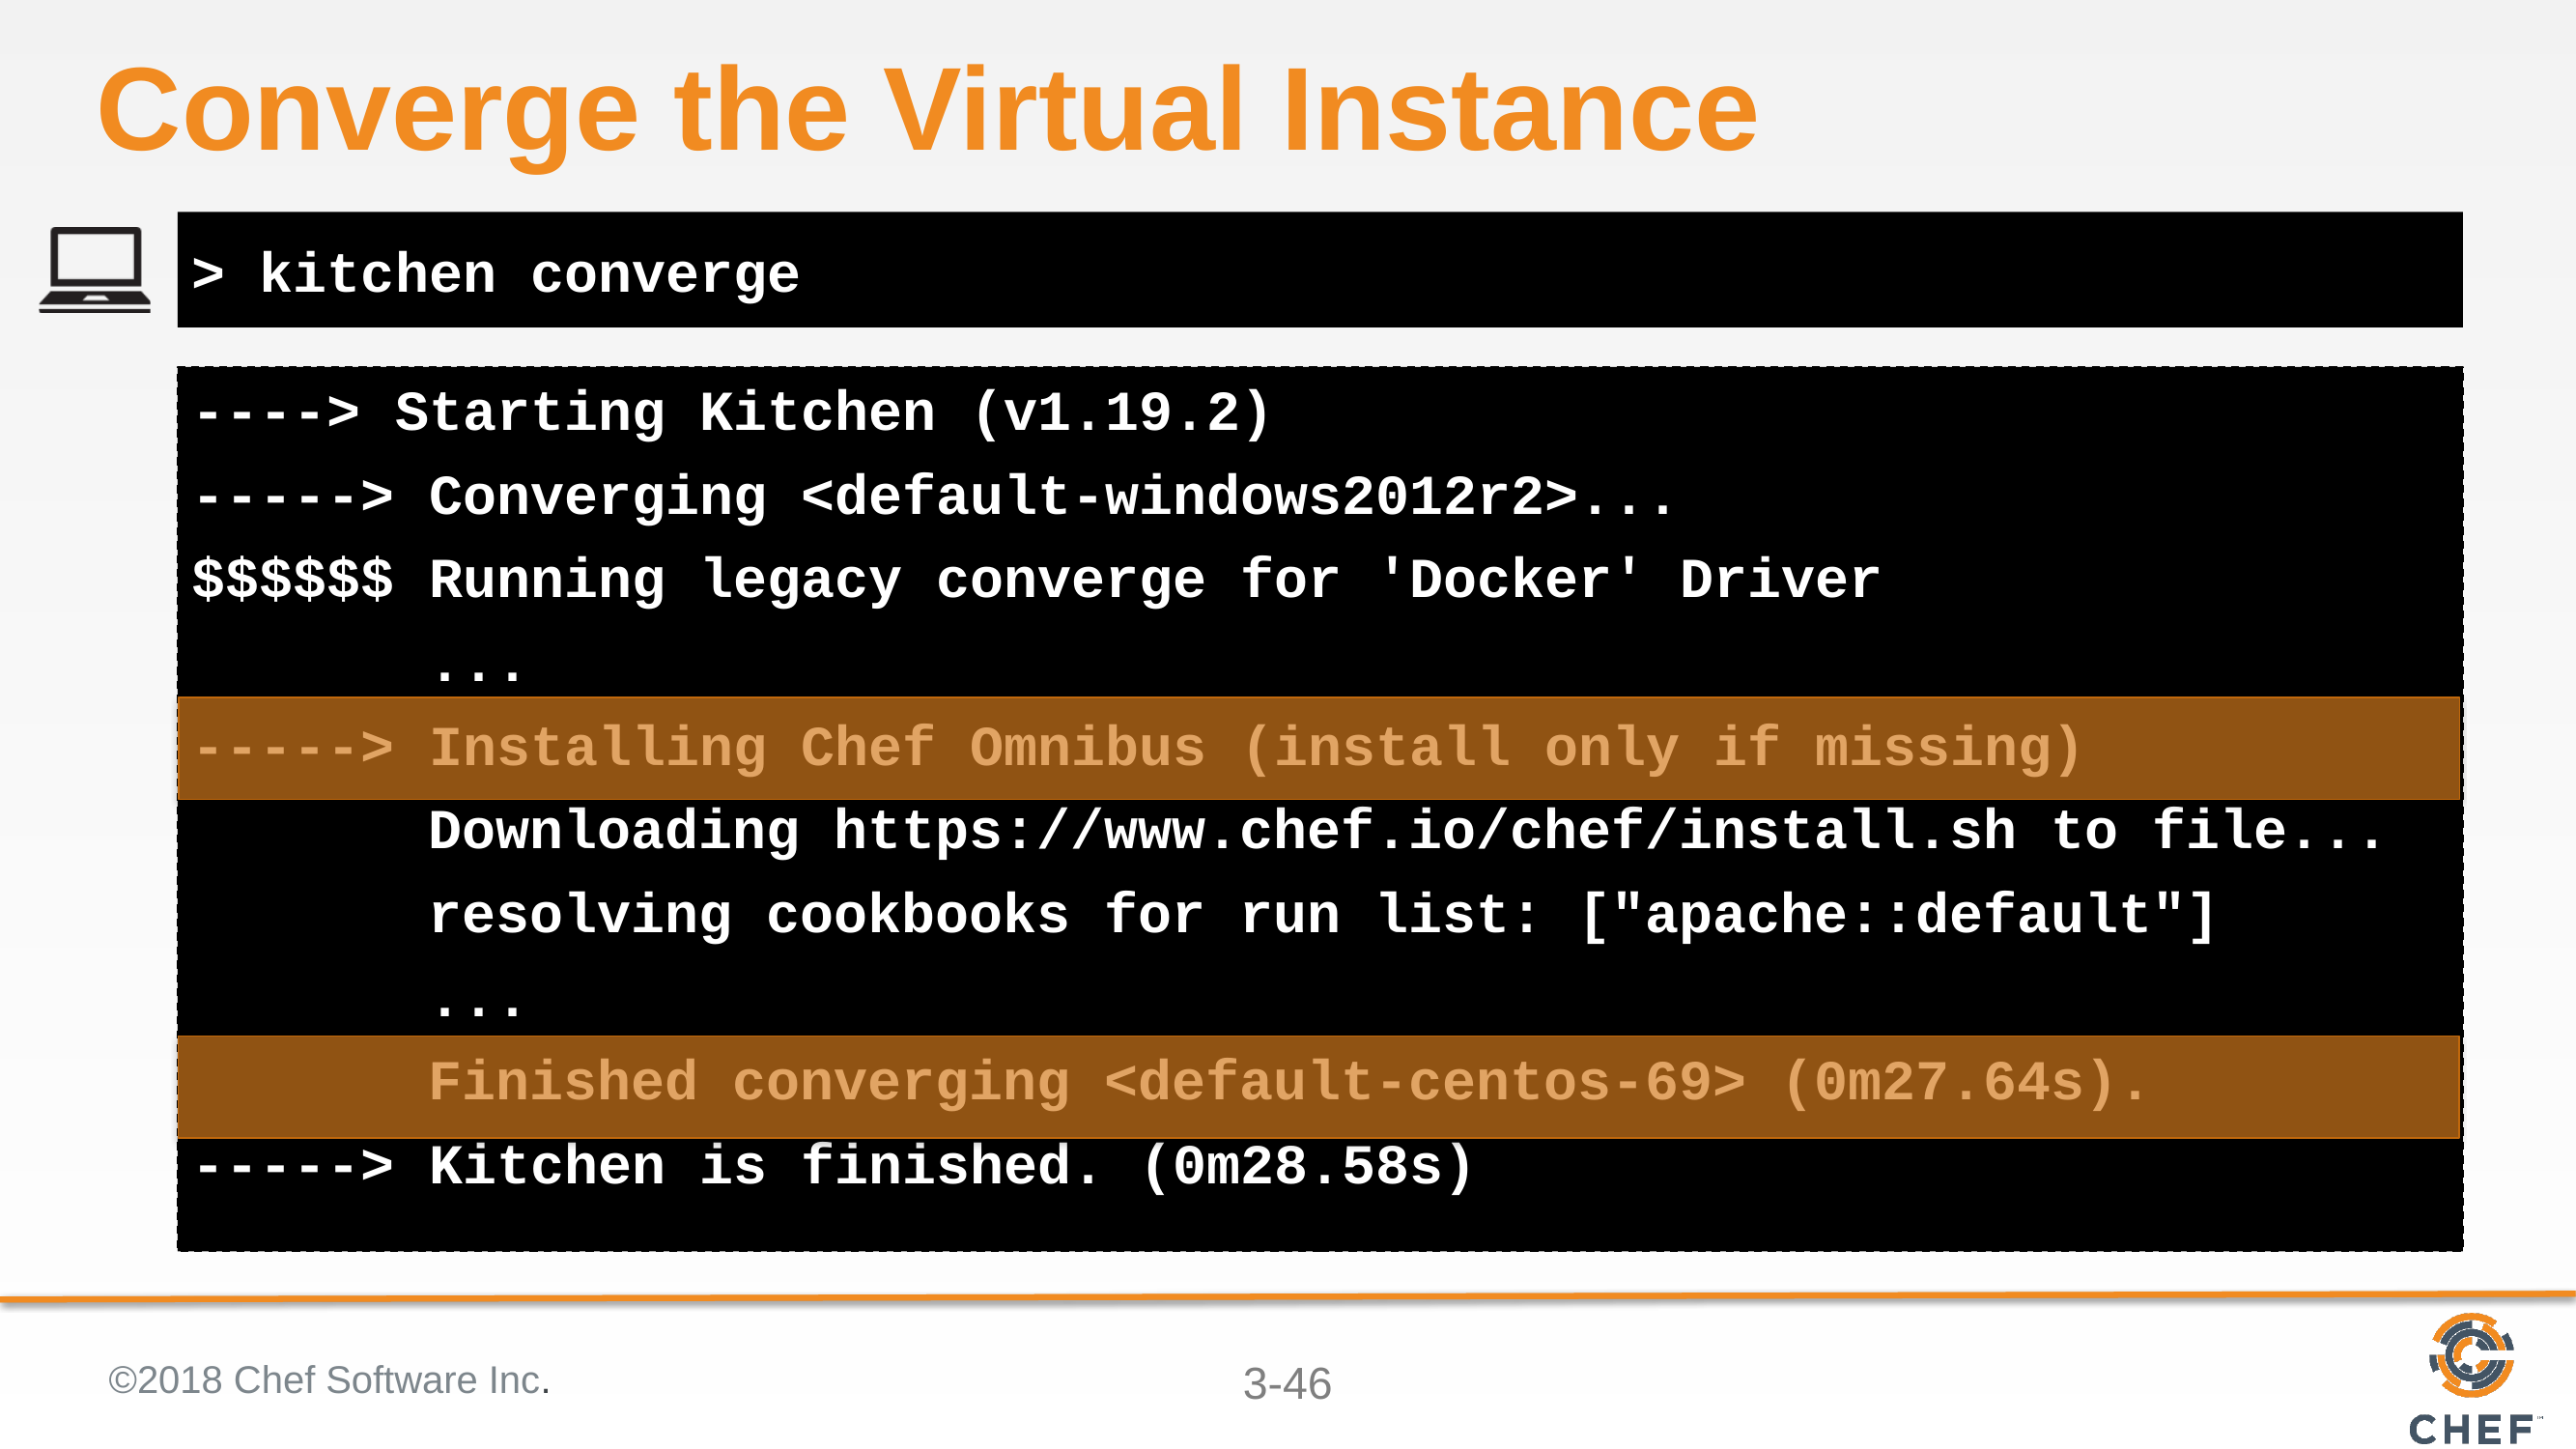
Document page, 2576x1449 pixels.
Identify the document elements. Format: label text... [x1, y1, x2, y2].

list ----> Starting Kitchen (v1.19.2) -----> Converging <default-windows2012r2>... $$$$$$ Running legacy converge for 'Docker' Driver ... -----> Installing Chef Omnibus (install only if missing) Downloading https://www.chef.io/chef/install.sh to file... resolving cookbooks for run list: ["apache::default"] ... Finished converging <default-centos-69> (0m27.64s). -----> Kitchen is finished. (0m28.58s) [177, 366, 2464, 697]
picture [2399, 1297, 2551, 1449]
text_box [178, 696, 2460, 800]
text_box [178, 1036, 2460, 1139]
list > kitchen converge [177, 212, 2463, 327]
list ----> Starting Kitchen (v1.19.2) -----> Converging <default-windows2012r2>... $$$$$$ Running legacy converge for 'Docker' Driver ... -----> Installing Chef Omnibus (install only if missing) Downloading https://www.chef.io/chef/install.sh to file... resolving cookbooks for run list: ["apache::default"] ... Finished converging <default-centos-69> (0m27.64s). -----> Kitchen is finished. (0m28.58s) [177, 1146, 2464, 1252]
title Converge the Virtual Instance [96, 48, 2463, 180]
list ----> Starting Kitchen (v1.19.2) -----> Converging <default-windows2012r2>... $$$$$$ Running legacy converge for 'Docker' Driver ... -----> Installing Chef Omnibus (install only if missing) Downloading https://www.chef.io/chef/install.sh to file... resolving cookbooks for run list: ["apache::default"] ... Finished converging <default-centos-69> (0m27.64s). -----> Kitchen is finished. (0m28.58s) [177, 809, 2464, 1037]
